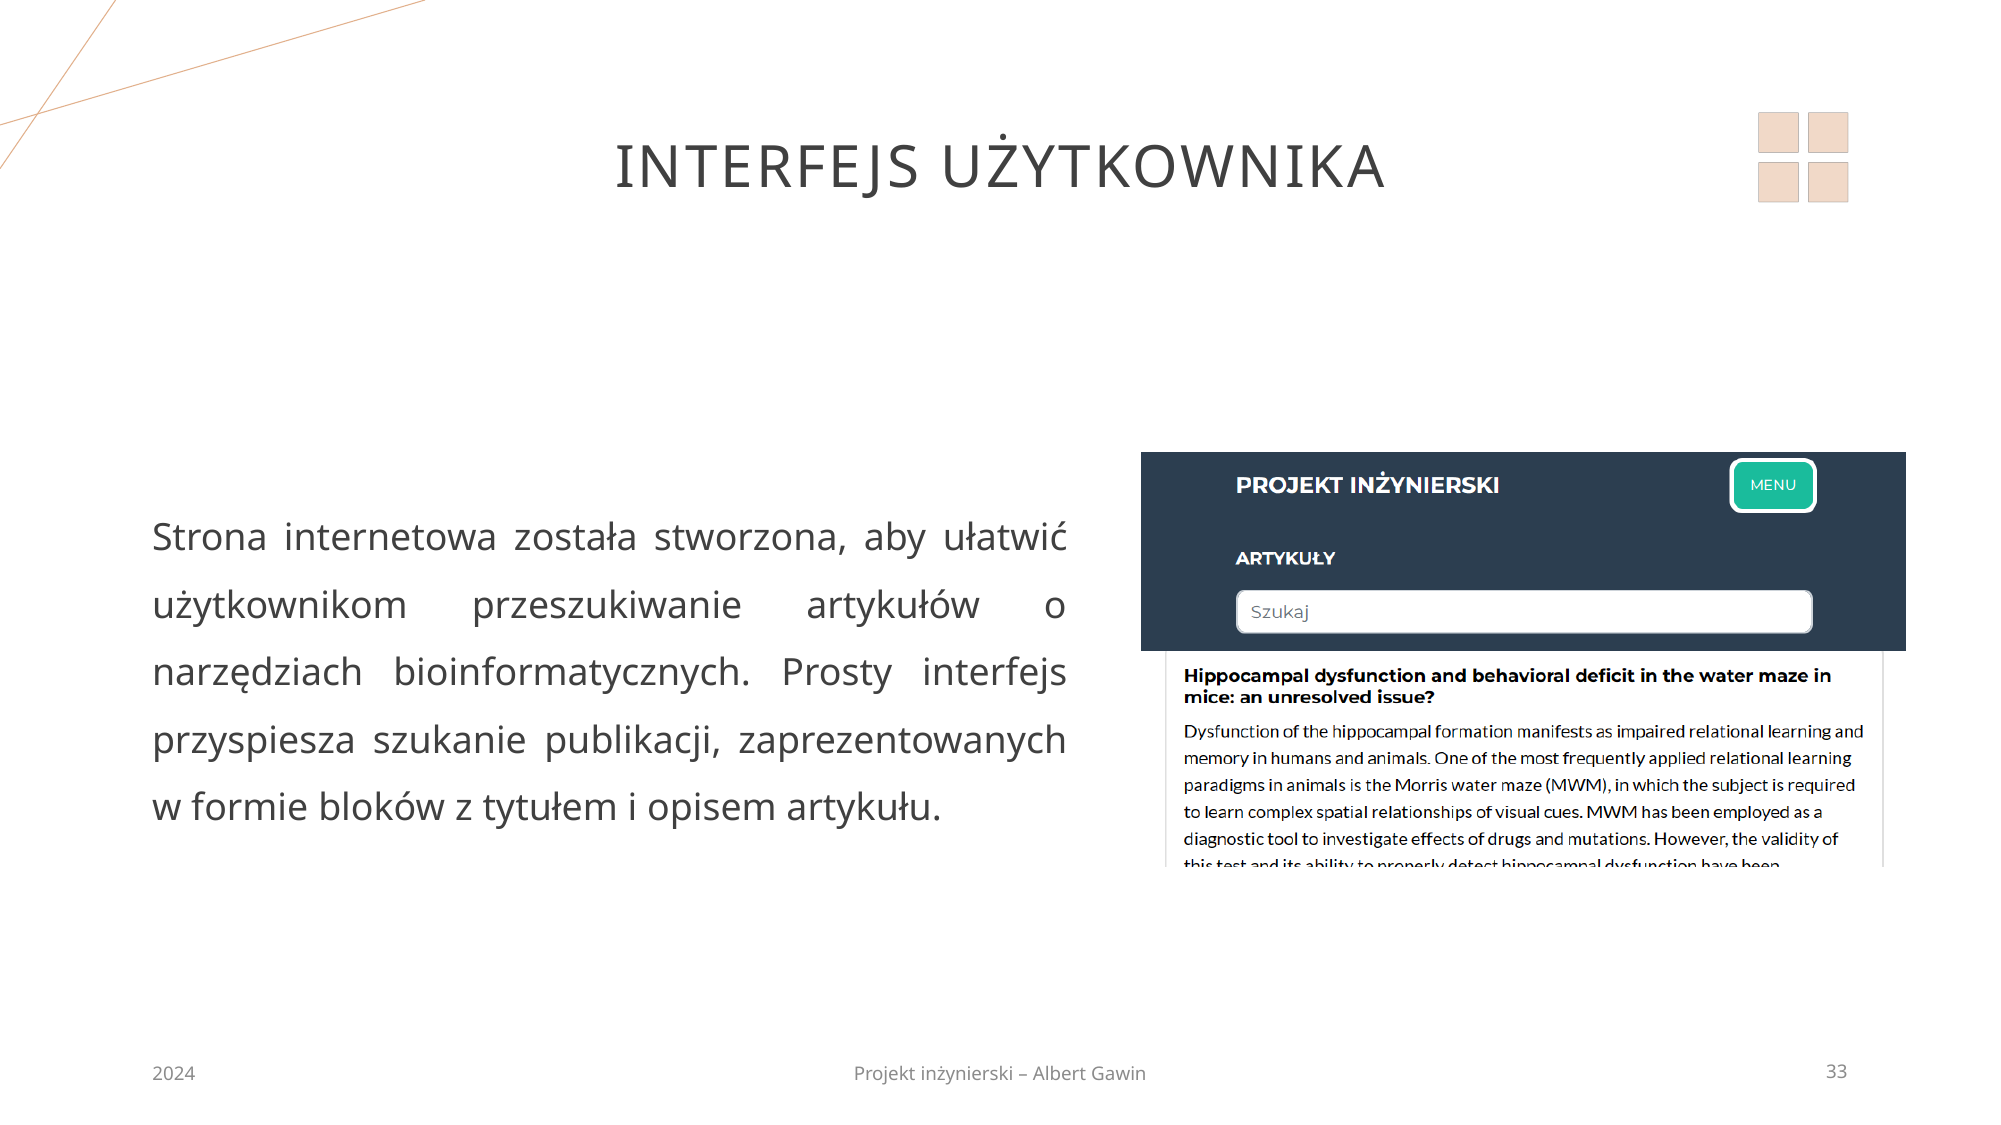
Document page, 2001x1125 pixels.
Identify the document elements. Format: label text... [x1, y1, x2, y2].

picture [1141, 452, 1906, 867]
slide_number 33 [1412, 1042, 1863, 1103]
slide_number 2024 [137, 1042, 588, 1103]
footer Projekt inżynierski – Albert Gawin [662, 1042, 1338, 1103]
picture [1744, 98, 1863, 217]
title Interfejs użytkownika [137, 59, 1863, 278]
text_box Strona internetowa została stworzona, aby ułatwić użytkownikom przeszukiwanie artykułów o narzędziach bioinformatycznych. Prosty interfejs przyspiesza szukanie publikacji, zaprezentowanych w formie bloków z tytułem i opisem artykułu. [137, 316, 1083, 1003]
